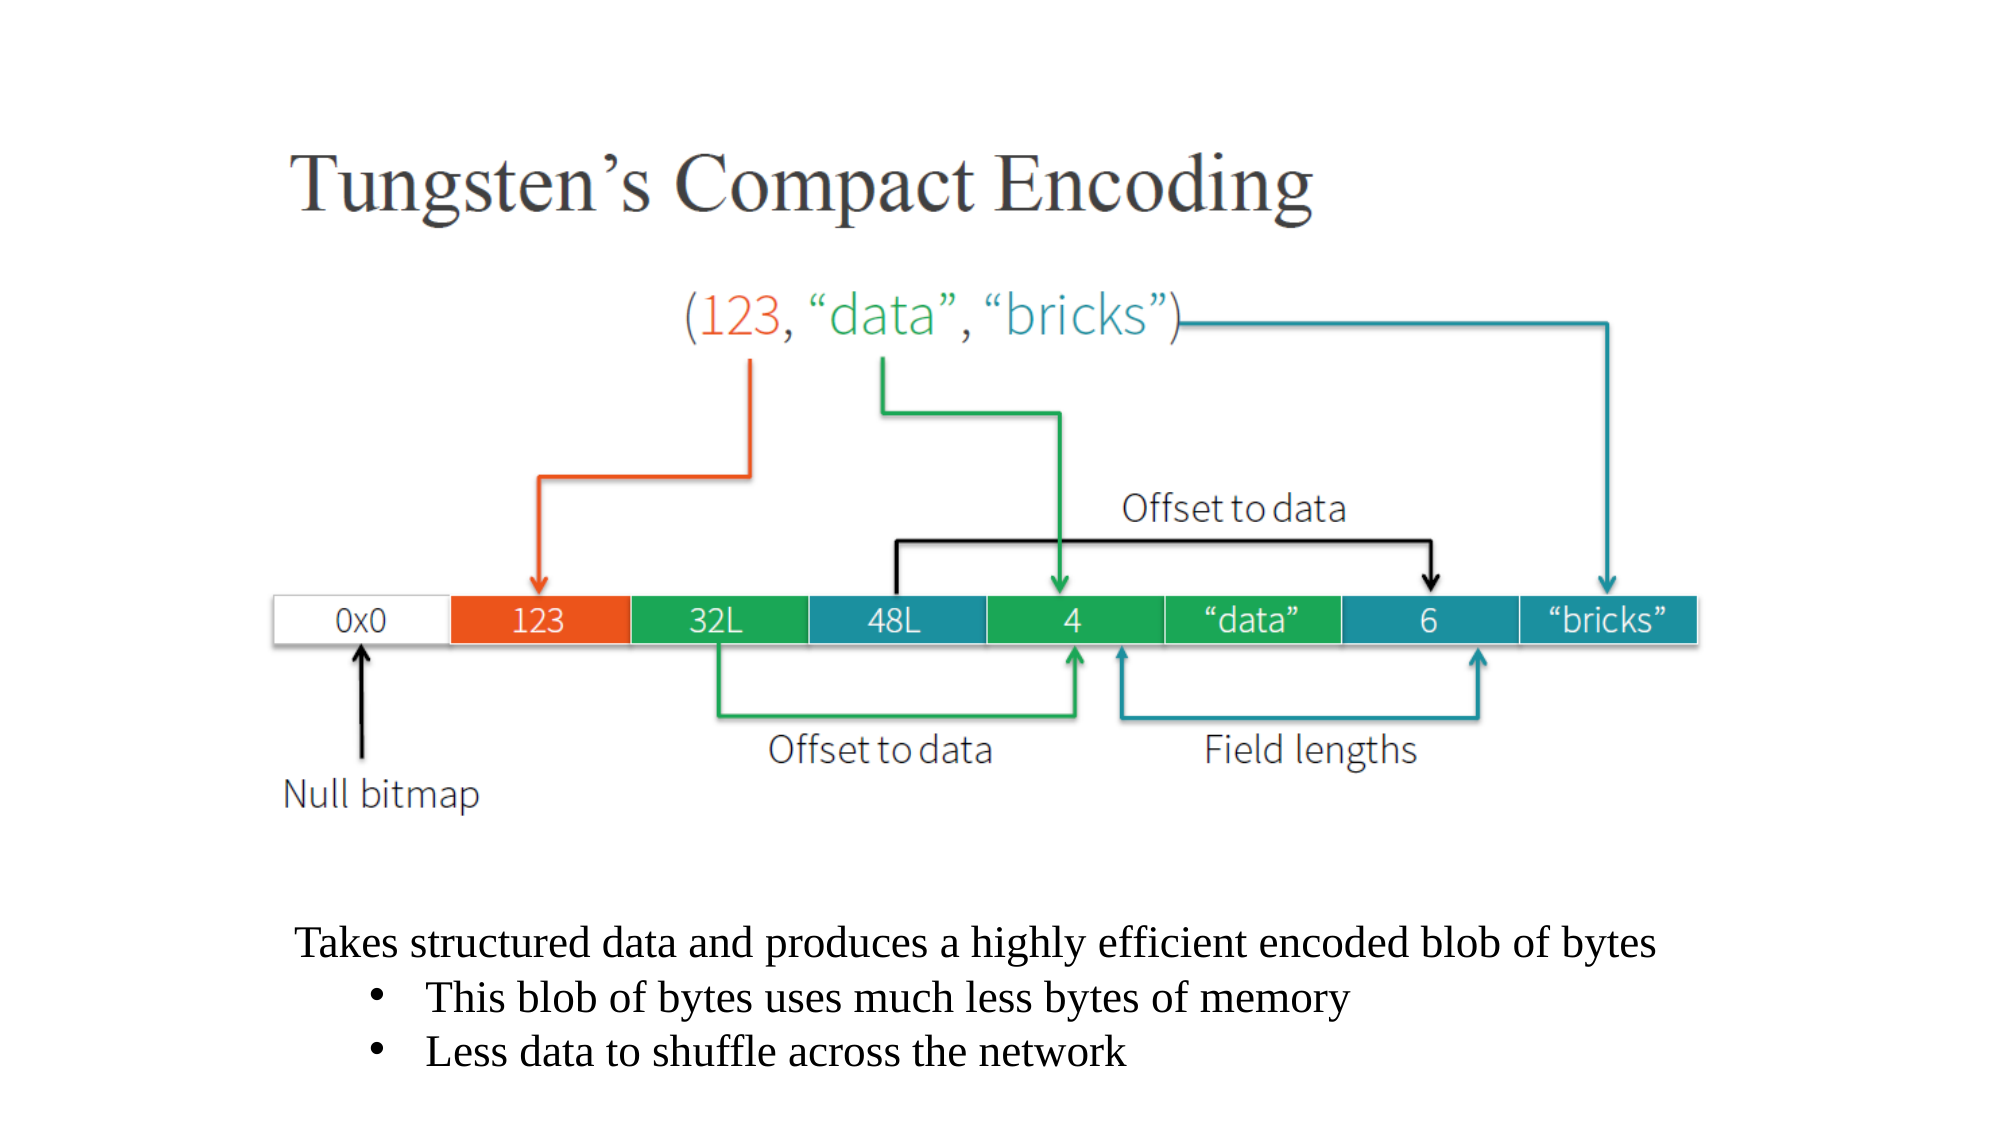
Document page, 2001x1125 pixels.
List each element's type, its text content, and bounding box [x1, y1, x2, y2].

picture [249, 123, 1751, 828]
text_box Takes structured data and produces a highly efficient encoded blob of bytes This blob of bytes uses much less bytes of memory Less data to shuffle across the network [279, 905, 1674, 1083]
